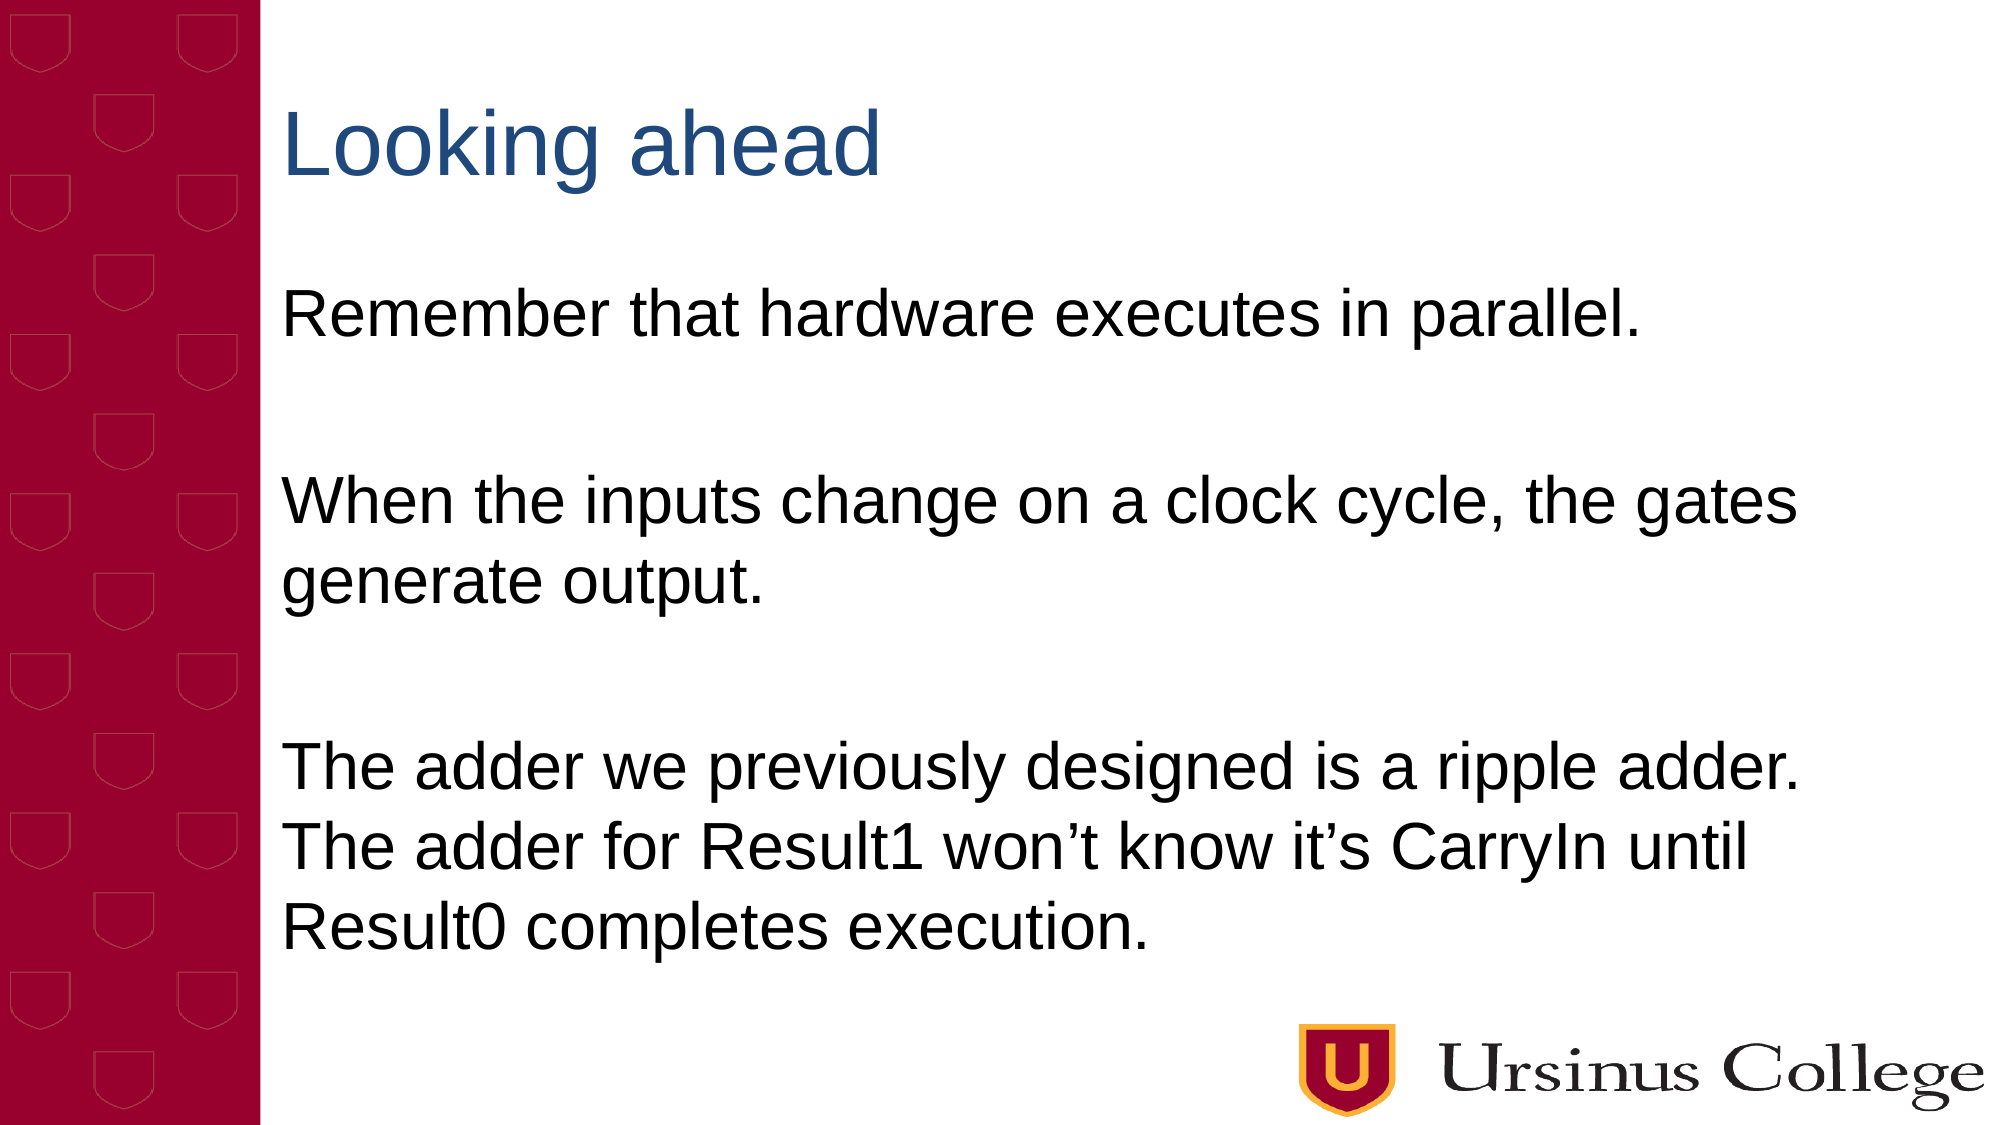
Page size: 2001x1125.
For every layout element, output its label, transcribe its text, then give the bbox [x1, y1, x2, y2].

picture [0, 0, 261, 1125]
list Remember that hardware executes in parallel. When the inputs change on a clock cycle, the gates generate output. The adder we previously designed is a ripple adder. The adder for Result1 won’t know it’s CarryIn until Result0 completes execution. [266, 262, 1900, 988]
picture [1299, 1024, 1984, 1117]
title Looking ahead [266, 45, 1900, 233]
